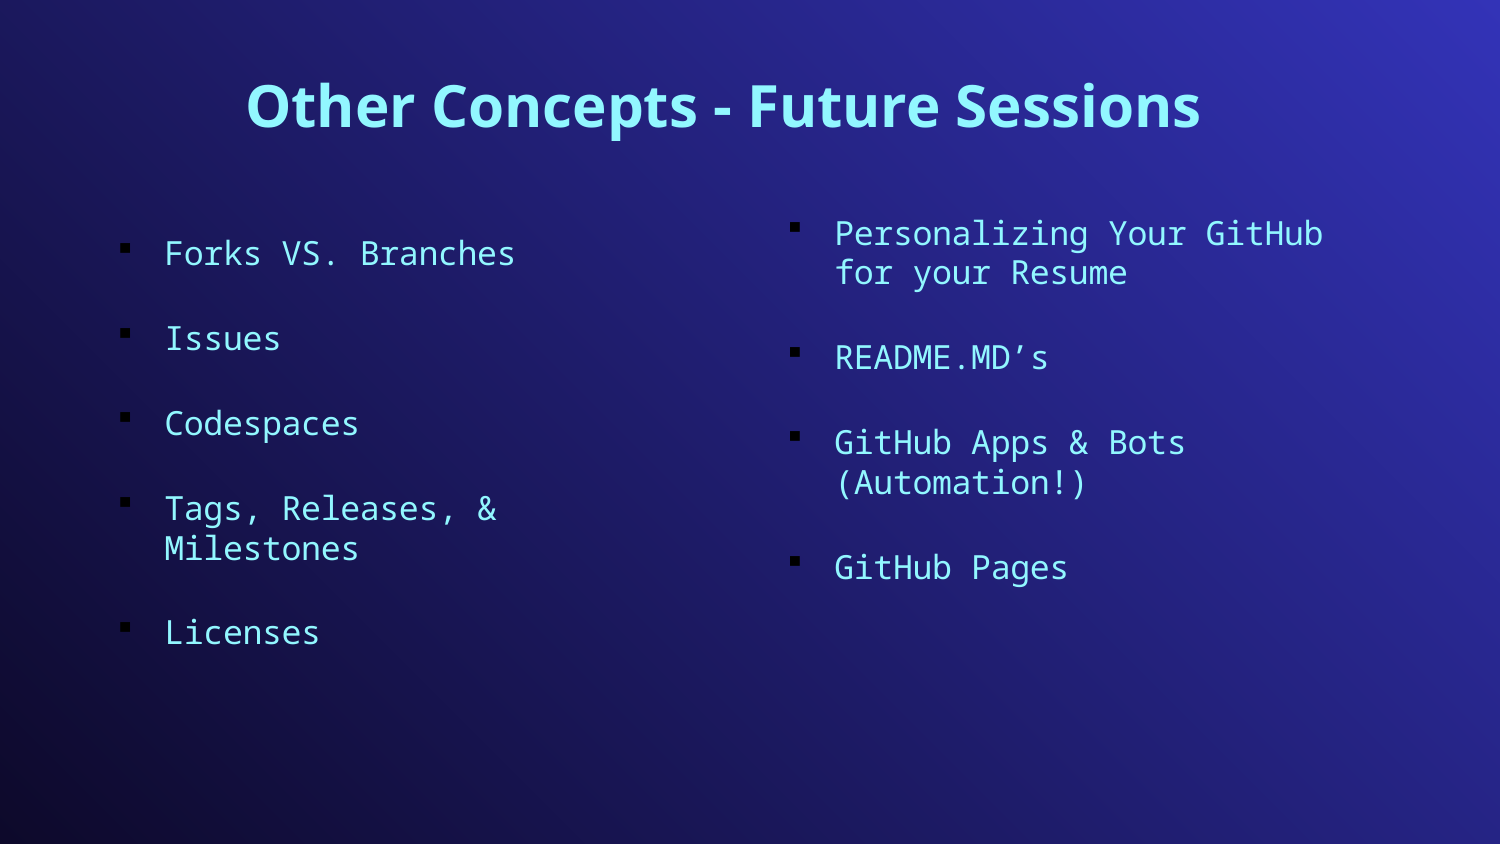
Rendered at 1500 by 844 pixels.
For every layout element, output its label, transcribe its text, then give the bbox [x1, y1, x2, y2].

text_box Forks VS. Branches Issues Codespaces Tags, Releases, & Milestones Licenses [115, 229, 691, 279]
title Other Concepts - Future Sessions [65, 64, 1382, 144]
text_box Personalizing Your GitHub for your Resume README.MD’s GitHub Apps & Bots (Automation!) GitHub Pages [785, 209, 1356, 258]
